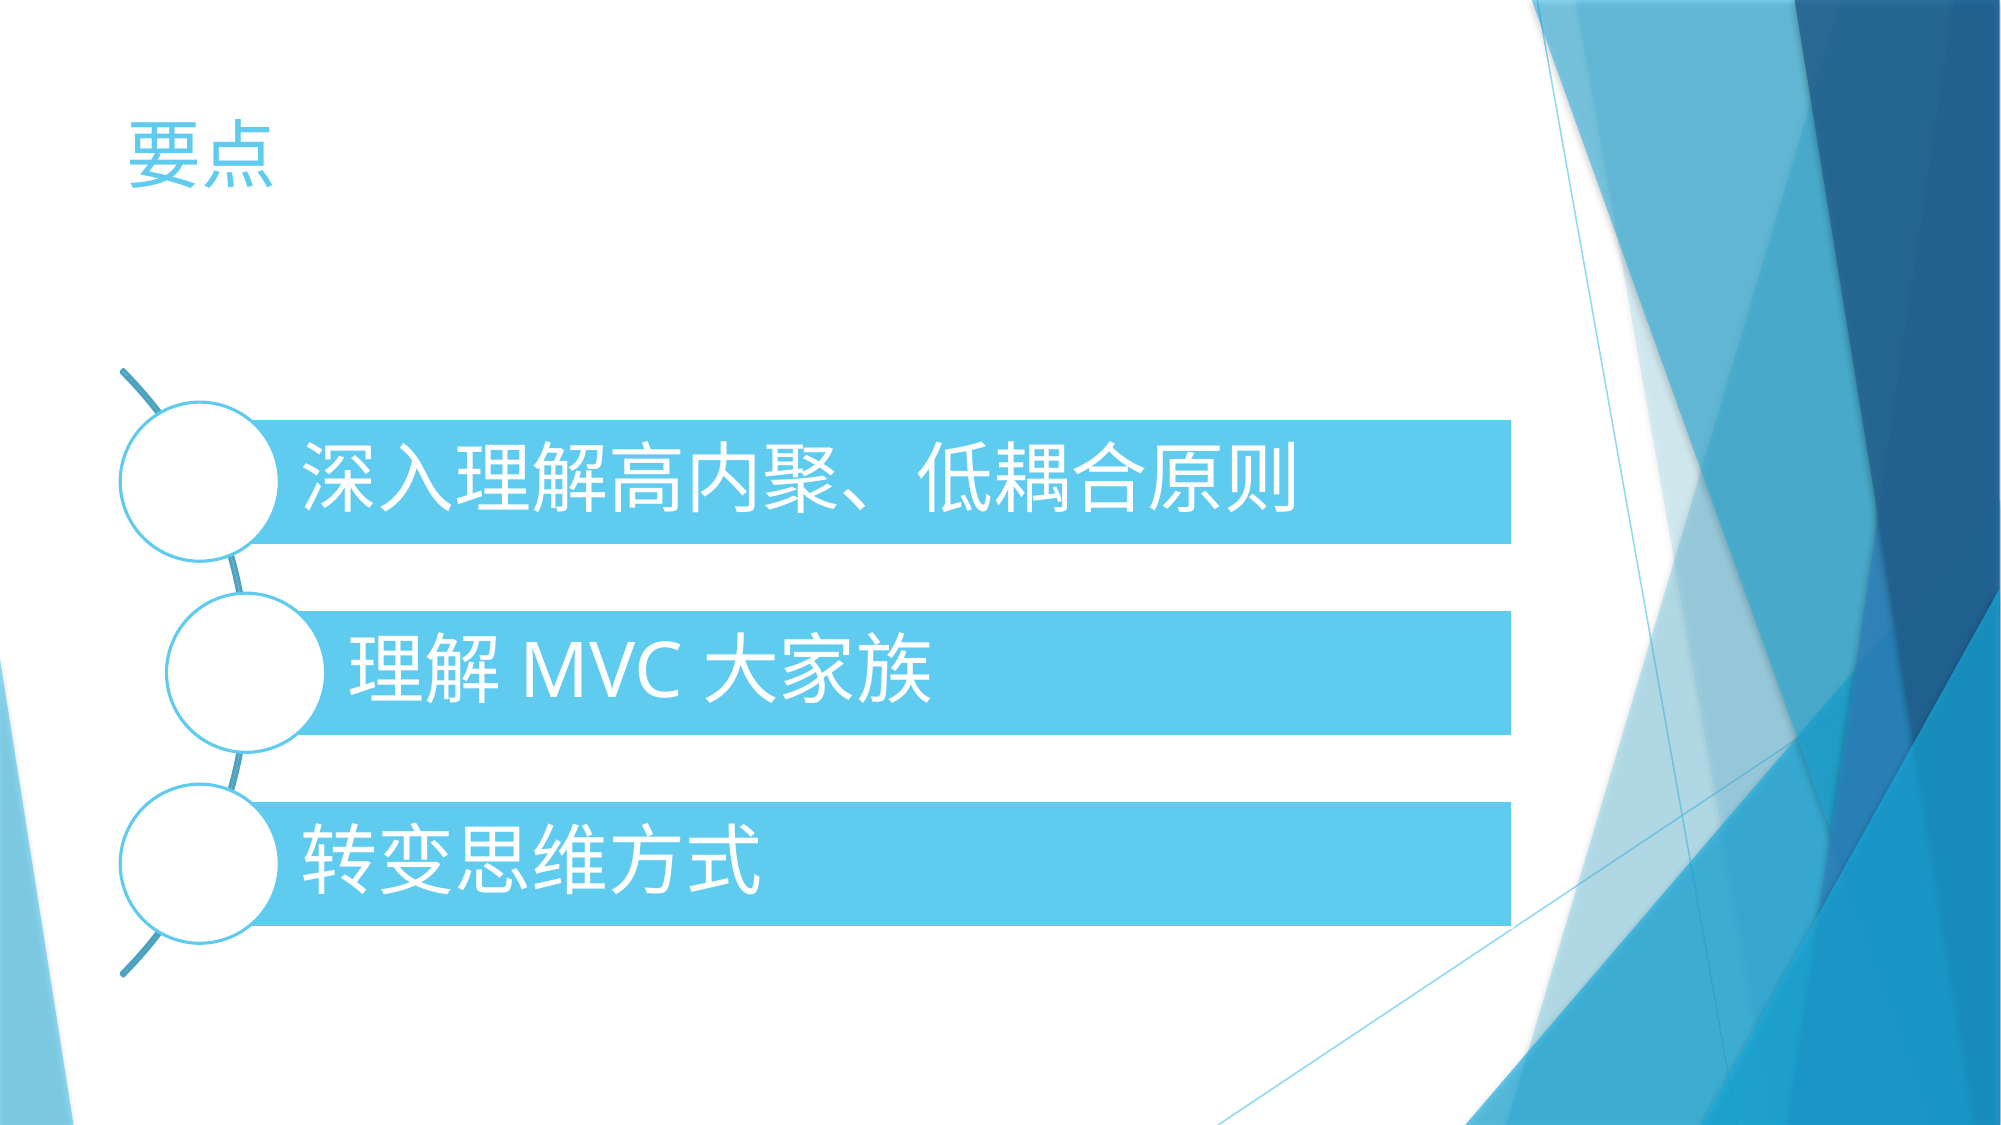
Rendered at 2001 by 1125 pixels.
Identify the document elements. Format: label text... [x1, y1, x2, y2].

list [110, 353, 1522, 992]
title 要点 [111, 99, 1522, 317]
